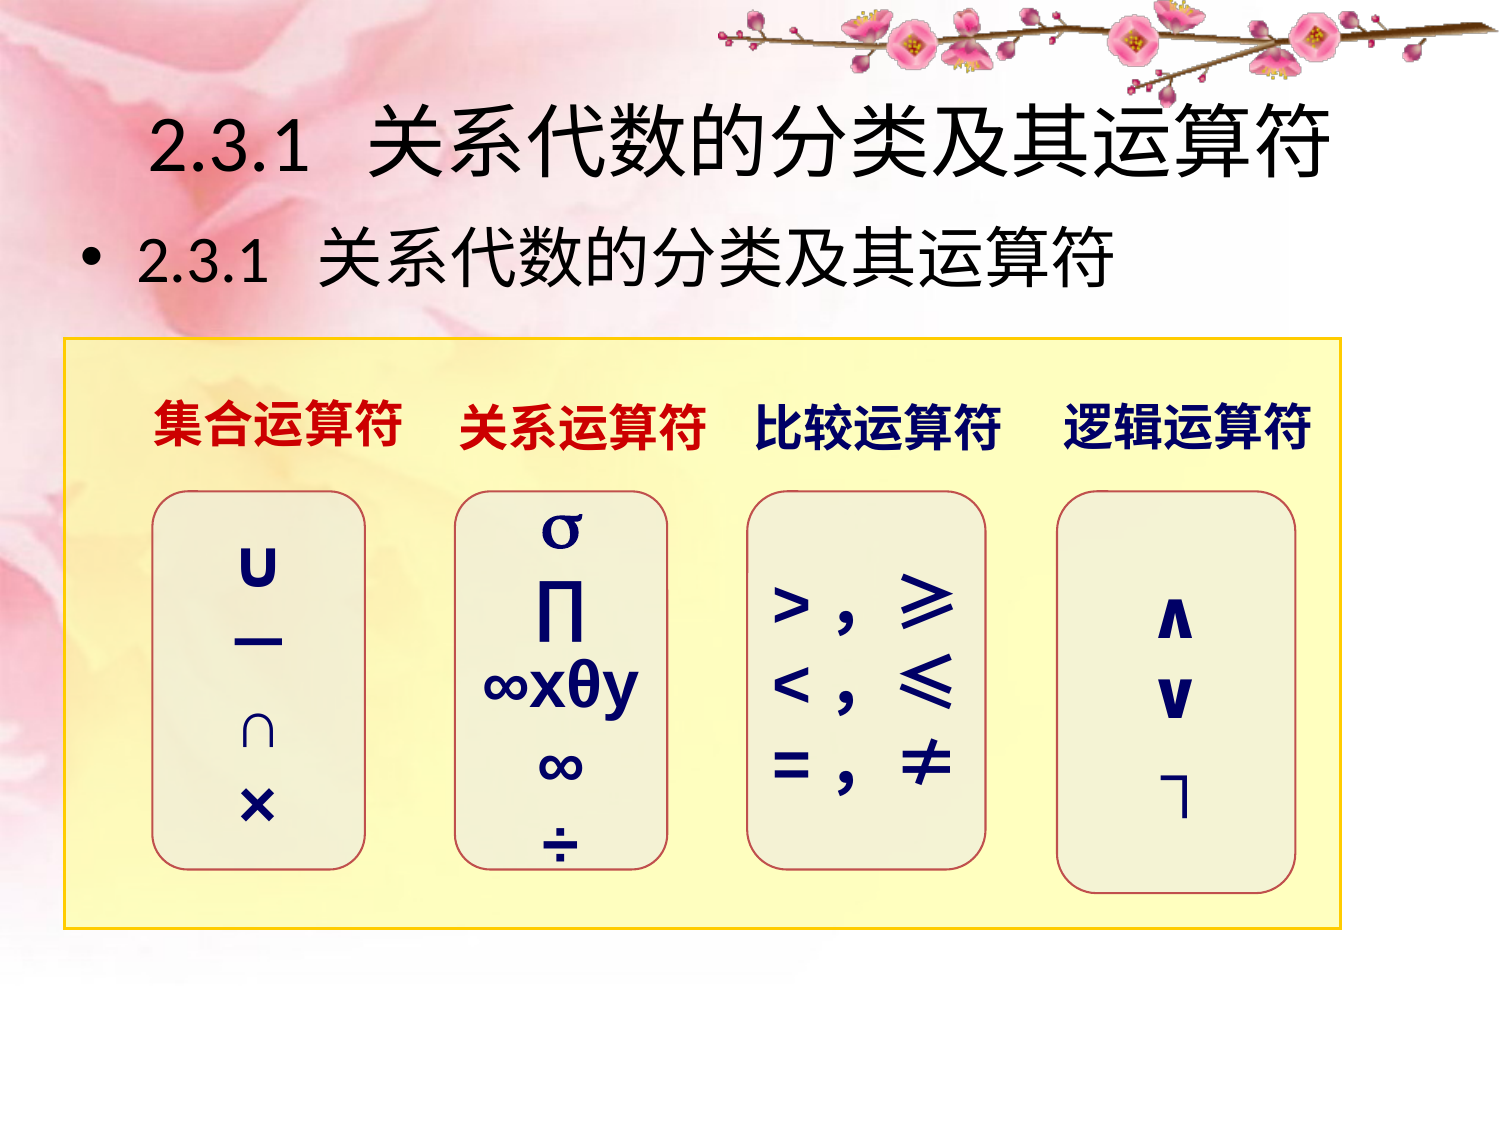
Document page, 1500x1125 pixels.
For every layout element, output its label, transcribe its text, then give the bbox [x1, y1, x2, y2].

text_box 逻辑运算符 [1048, 388, 1340, 464]
text_box ∪ － ∩ × [152, 491, 365, 870]
text_box >，≥ <，≤ =，≠ [747, 491, 986, 870]
title 2.3.1 关系代数的分类及其运算符 [75, 45, 1425, 208]
text_box  ∏ ∞xθy ∞ ÷ [454, 491, 668, 870]
text_box 关系运算符 [443, 389, 735, 465]
list 2.3.1 关系代数的分类及其运算符 [64, 208, 1436, 362]
text_box [64, 338, 1341, 929]
text_box 集合运算符 [139, 385, 431, 460]
text_box 比较运算符 [738, 389, 1030, 465]
text_box ∧ ∨ ┐ [1056, 491, 1296, 894]
picture [0, 0, 1500, 1125]
